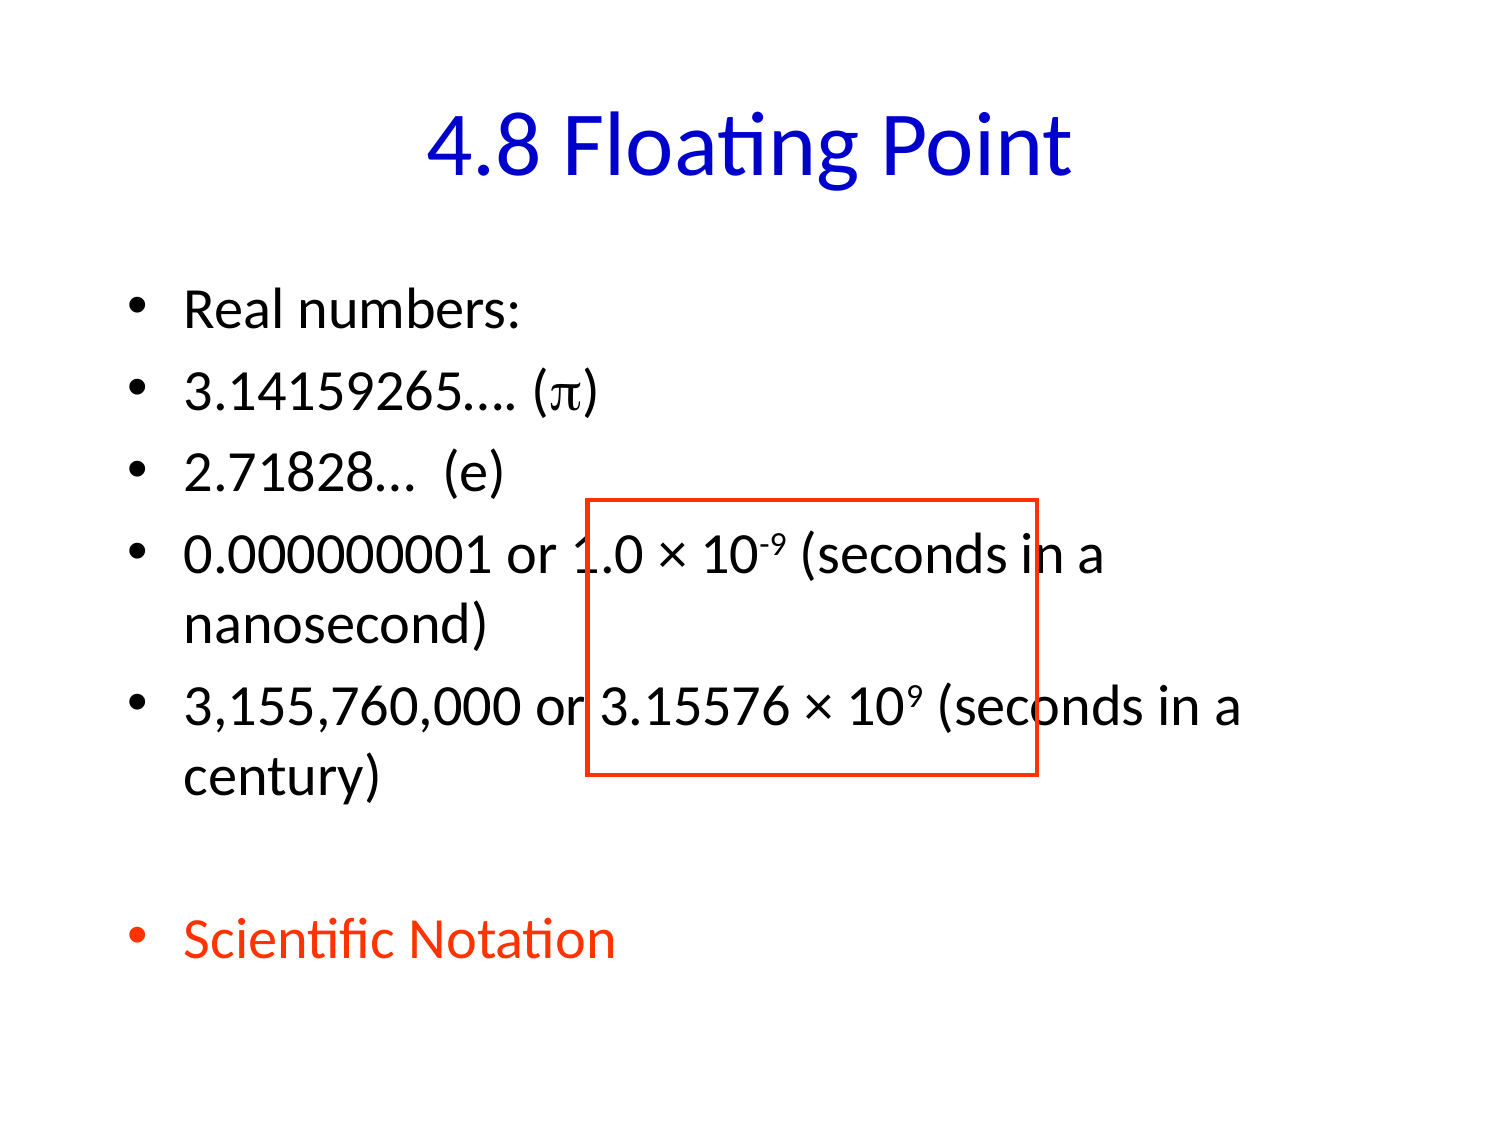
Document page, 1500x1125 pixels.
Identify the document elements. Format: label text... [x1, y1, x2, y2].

title 4.8 Floating Point [75, 45, 1425, 233]
list Real numbers: 3.14159265…. () 2.71828… (e) 0.000000001 or 1.0 × 10-9 (seconds in a nanosecond) 3,155,760,000 or 3.15576 × 109 (seconds in a century) Scientific Notation [112, 262, 1413, 1000]
text_box [587, 500, 1038, 775]
